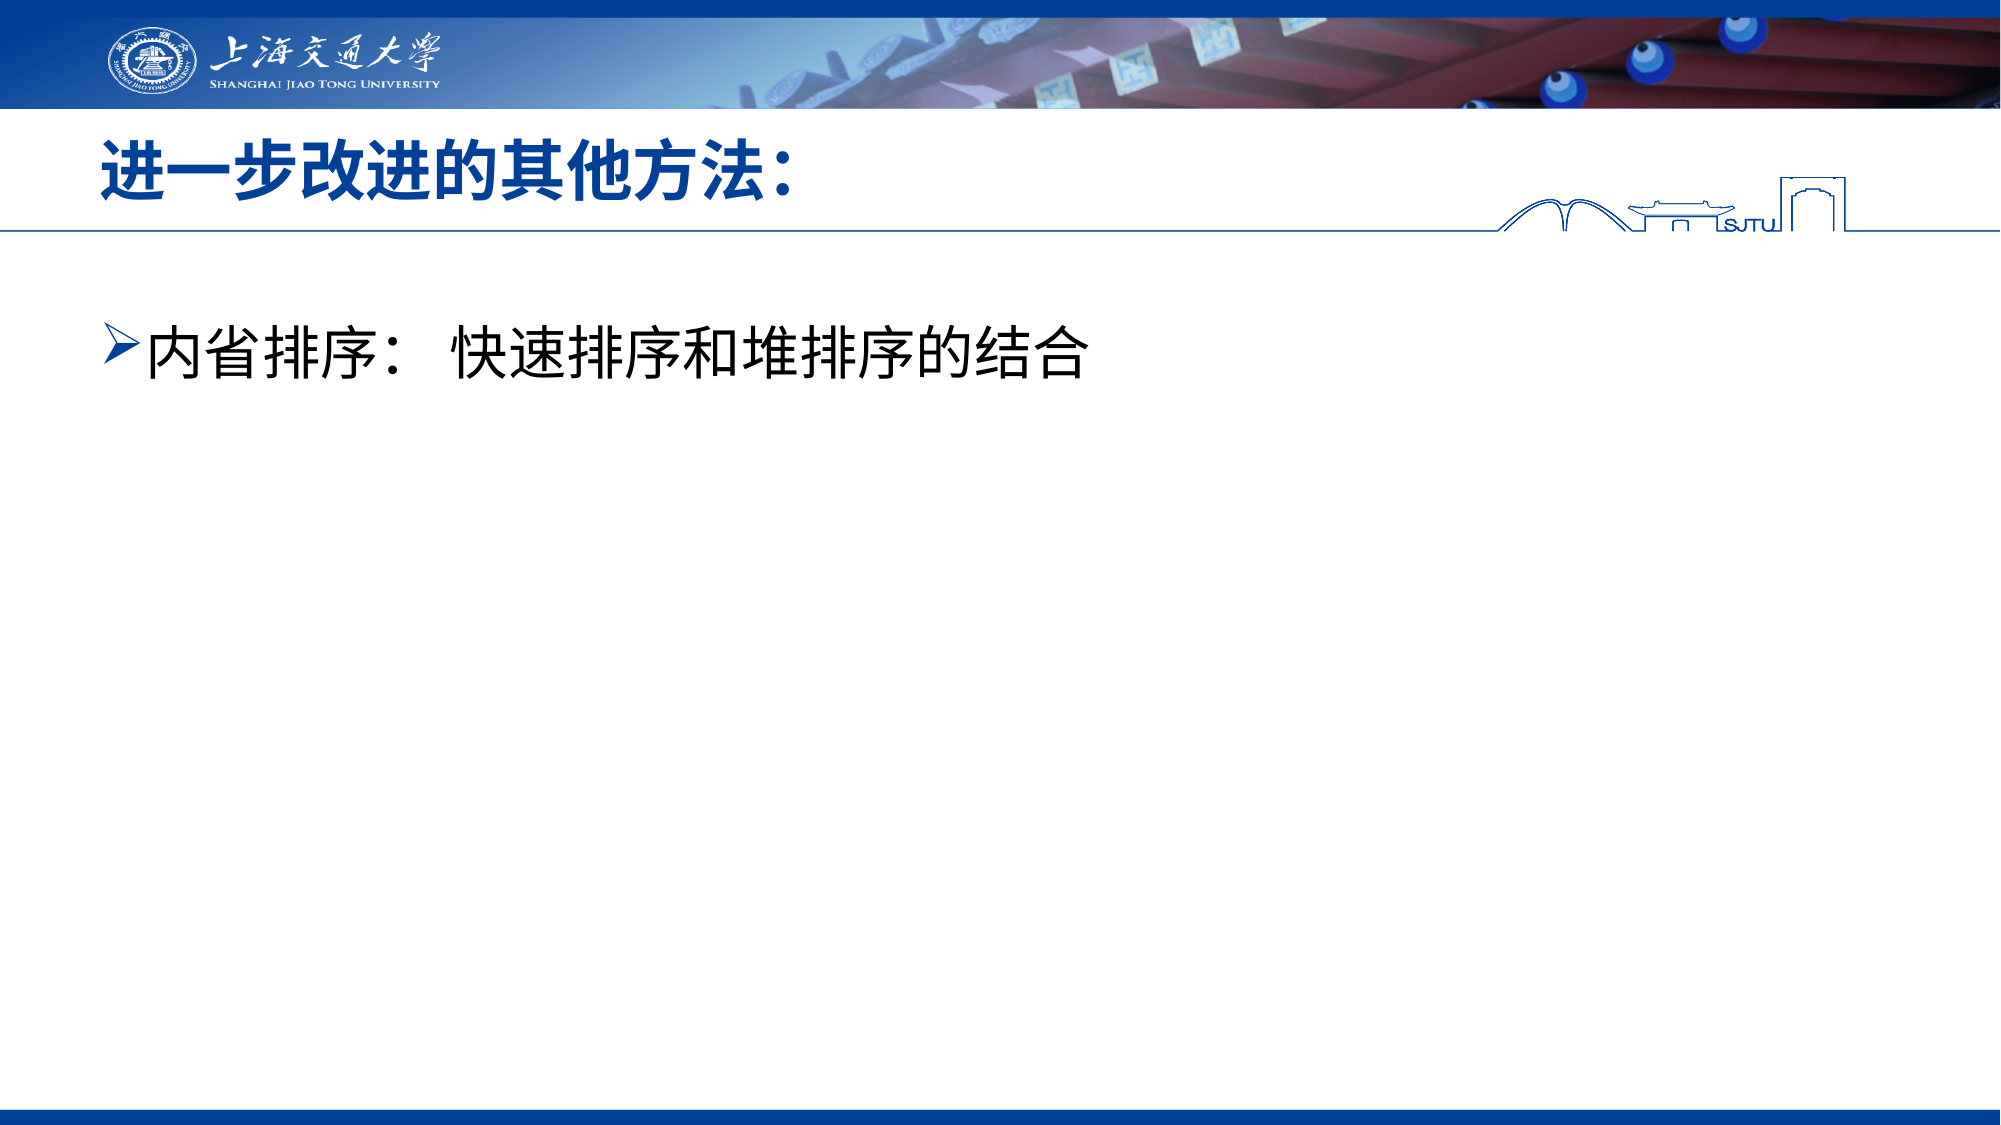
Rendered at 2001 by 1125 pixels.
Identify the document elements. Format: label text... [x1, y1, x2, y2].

picture [0, 0, 2001, 109]
list 内省排序： 快速排序和堆排序的结合 [84, 294, 1979, 1090]
title 进一步改进的其他方法： [84, 126, 1223, 221]
